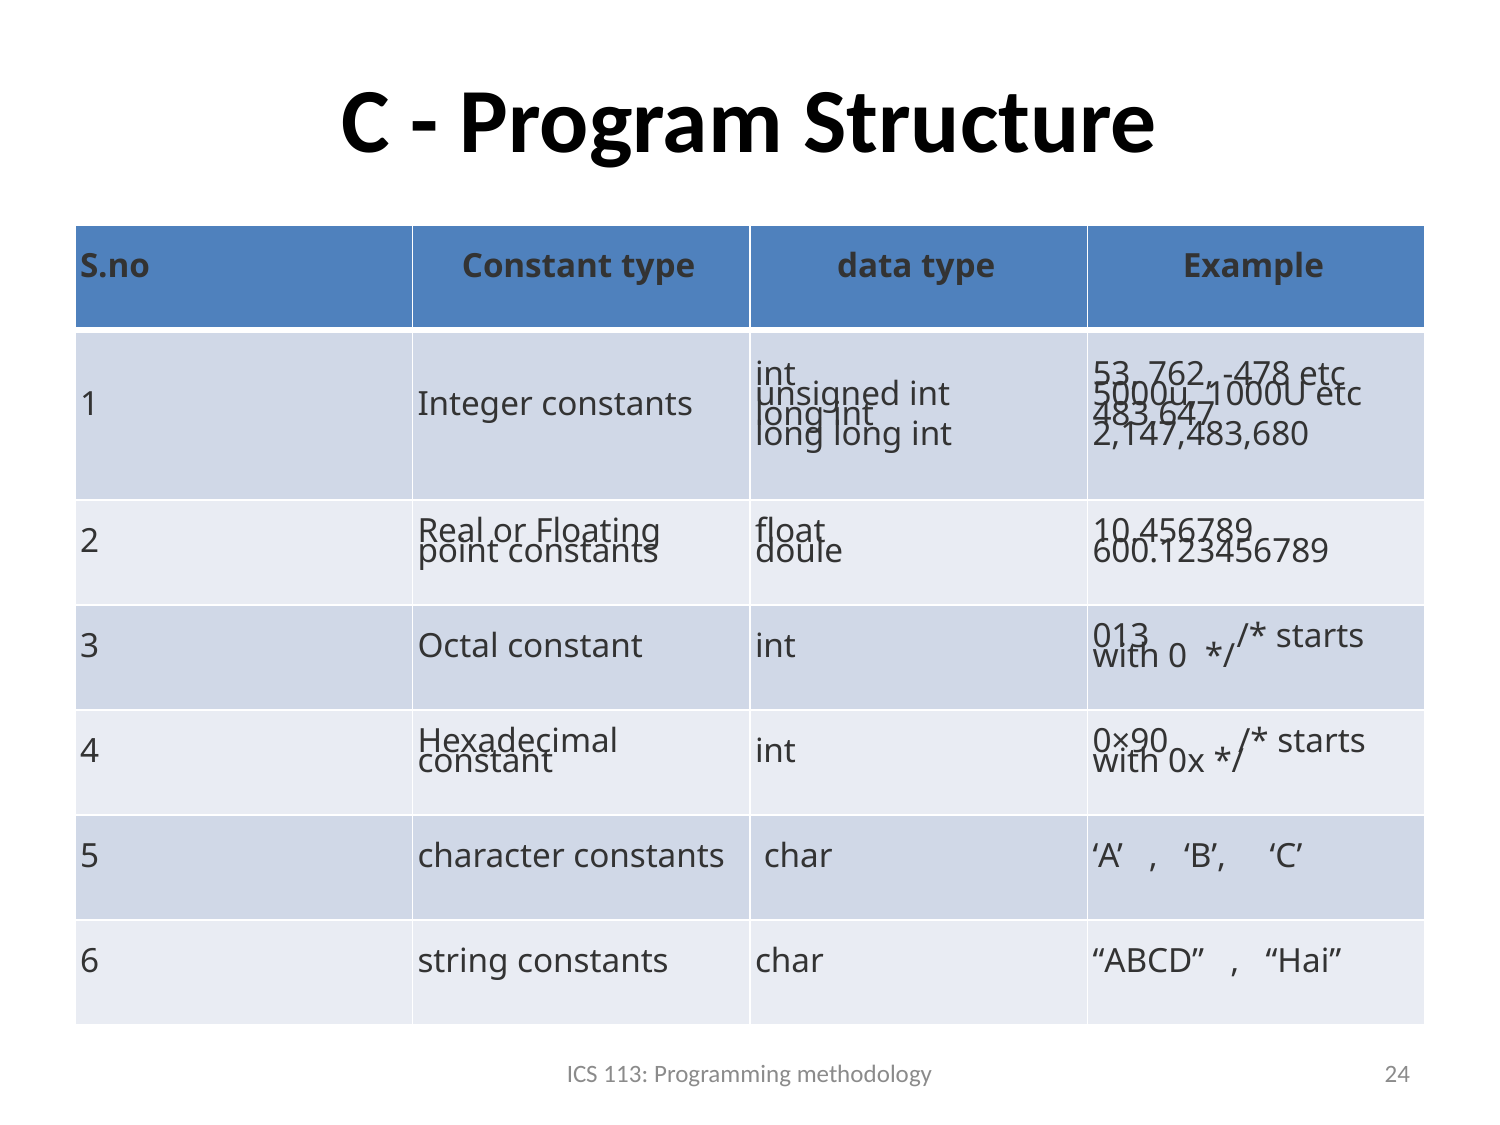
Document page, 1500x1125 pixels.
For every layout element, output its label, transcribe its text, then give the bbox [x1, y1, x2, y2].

table_cell int unsigned int long int long long int [751, 333, 1087, 499]
footer ICS 113: Programming methodology [512, 1042, 988, 1103]
table_cell 6 [76, 921, 412, 1024]
slide_number 24 [1074, 1042, 1425, 1103]
table_cell 53, 762, -478 etc 5000u, 1000U etc 483,647 2,147,483,680 [1088, 333, 1424, 499]
table_cell 1 [76, 333, 412, 499]
table_cell 10.456789 600.123456789 [1088, 501, 1424, 604]
table_header Example [1088, 226, 1424, 327]
table_cell 2 [76, 501, 412, 604]
table_cell 5 [76, 816, 412, 919]
title C - Program Structure [74, 44, 1426, 188]
table_cell “ABCD” , “Hai” [1088, 921, 1424, 1024]
table_header Constant type [413, 226, 749, 327]
table_cell Octal constant [413, 606, 749, 709]
table_cell int [751, 606, 1087, 709]
table_cell char [751, 816, 1087, 919]
table_cell 3 [76, 606, 412, 709]
table_cell Real or Floating point constants [413, 501, 749, 604]
table_cell float doule [751, 501, 1087, 604]
table_cell character constants [413, 816, 749, 919]
table_cell 013 /* starts with 0 */ [1088, 606, 1424, 709]
table_cell int [751, 711, 1087, 814]
table_cell 4 [76, 711, 412, 814]
table_cell Integer constants [413, 333, 749, 499]
table_header data type [751, 226, 1087, 327]
table_header S.no [76, 226, 412, 327]
table_cell string constants [413, 921, 749, 1024]
table_cell Hexadecimal constant [413, 711, 749, 814]
table_cell 0×90 /* starts with 0x */ [1088, 711, 1424, 814]
table_cell char [751, 921, 1087, 1024]
table_cell ‘A’ , ‘B’, ‘C’ [1088, 816, 1424, 919]
